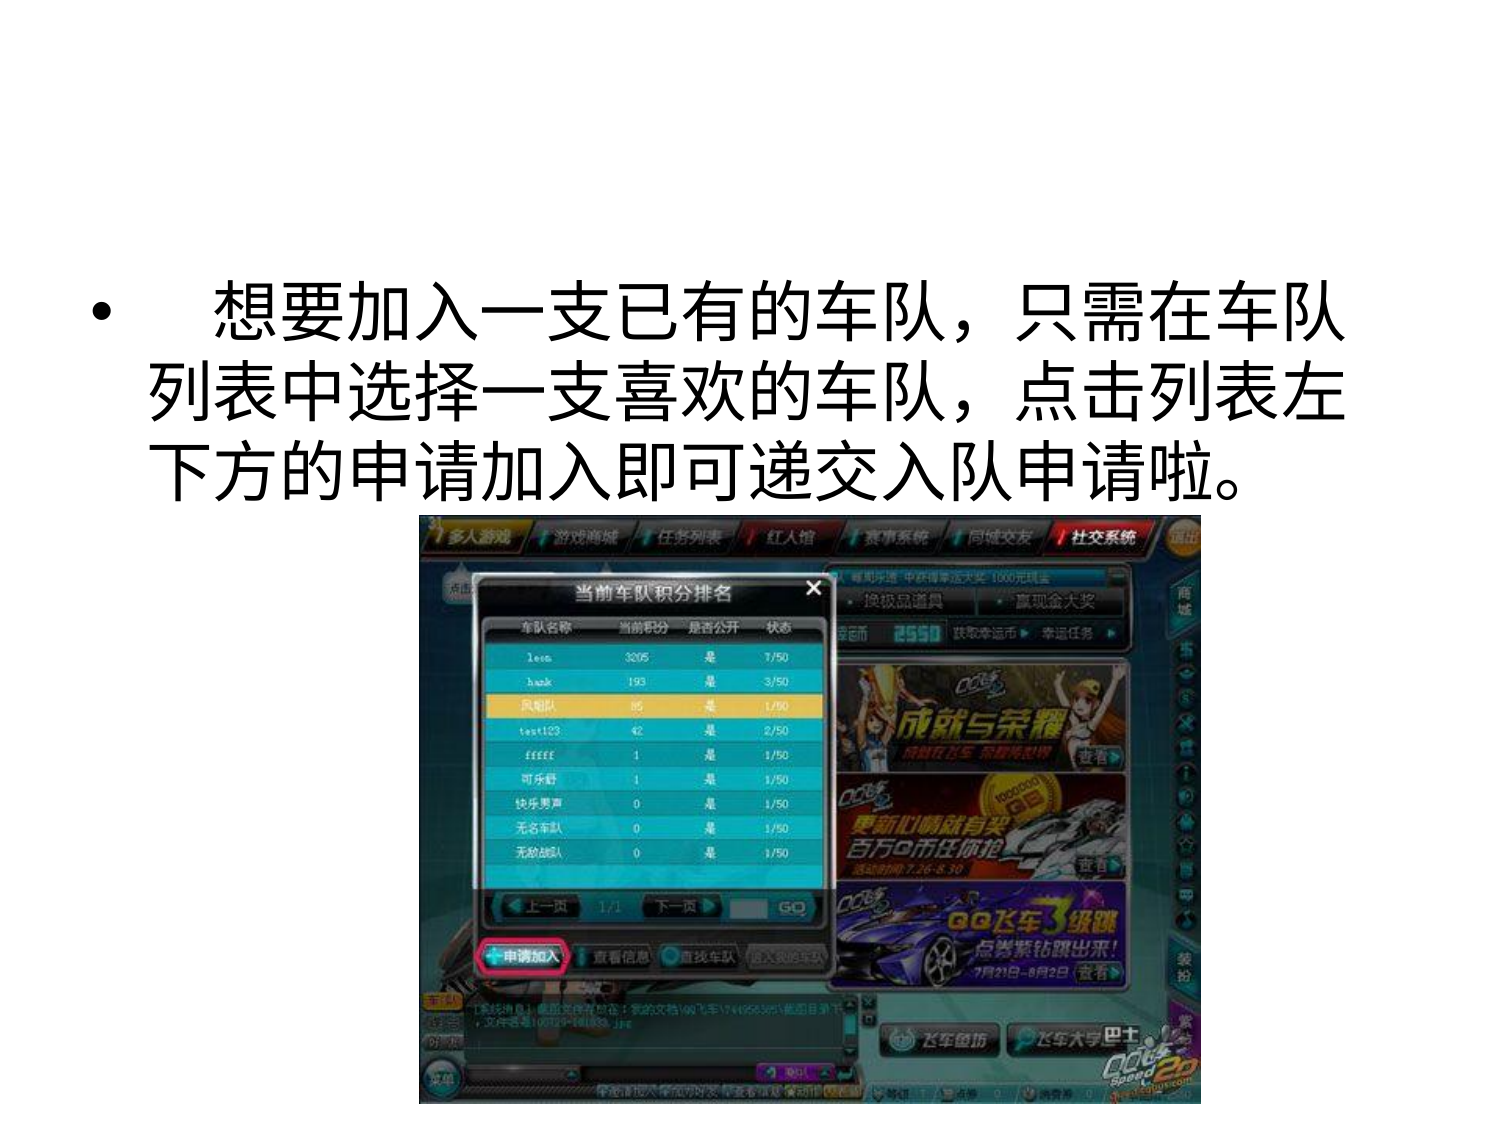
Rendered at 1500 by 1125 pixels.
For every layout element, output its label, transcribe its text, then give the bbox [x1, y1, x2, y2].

list 想要加入一支已有的车队，只需在车队列表中选择一支喜欢的车队，点击列表左下方的申请加入即可递交入队申请啦。 [75, 262, 1425, 1005]
picture [418, 514, 1201, 1104]
